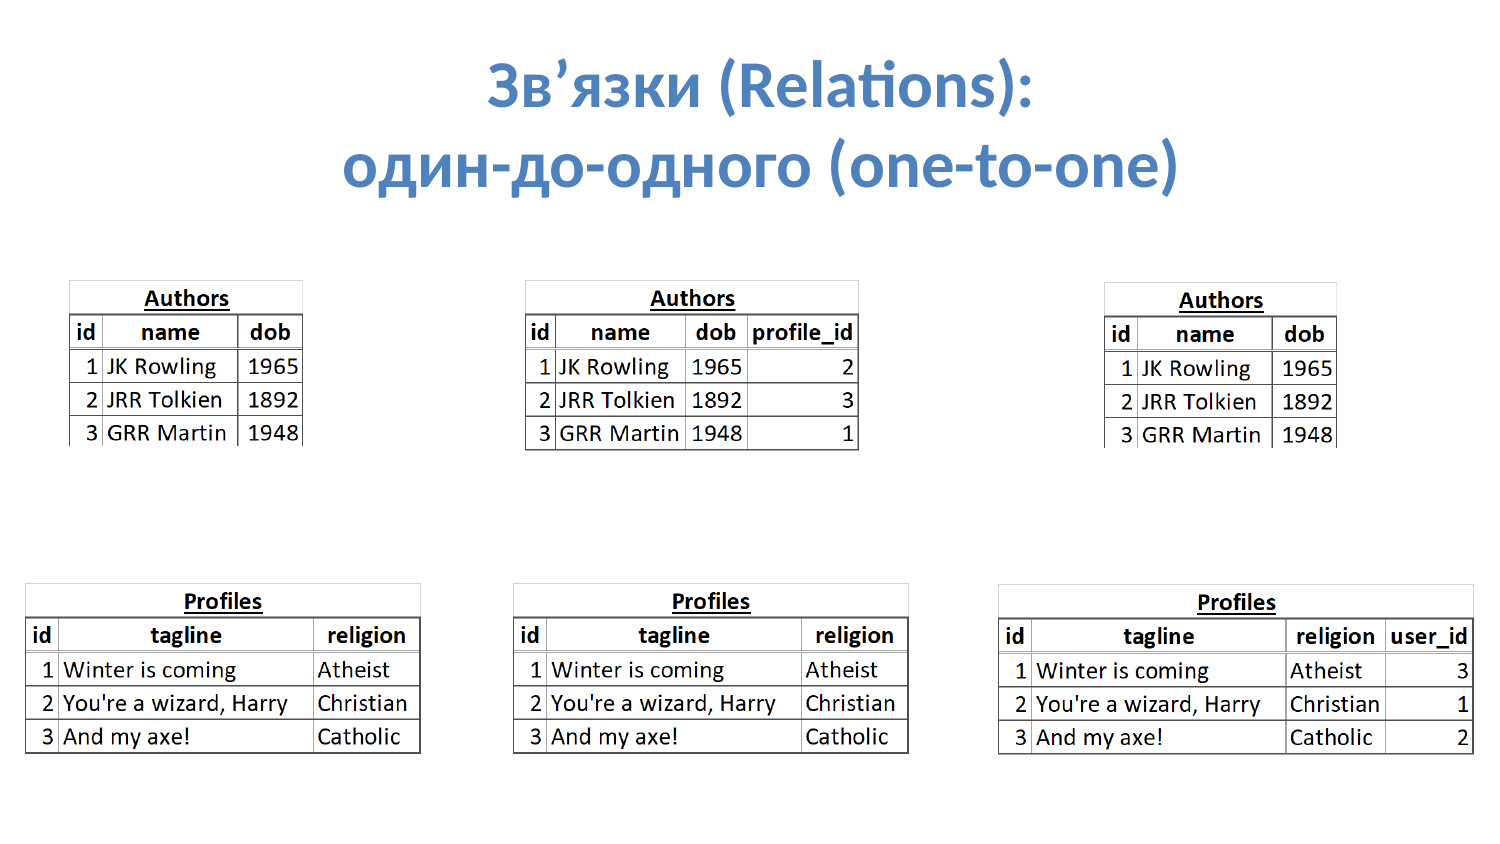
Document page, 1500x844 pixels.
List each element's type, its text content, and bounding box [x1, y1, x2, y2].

picture [525, 279, 859, 451]
picture [1104, 282, 1338, 449]
picture [25, 583, 424, 757]
picture [997, 584, 1477, 756]
picture [513, 583, 913, 757]
text_box [25, 0, 607, 216]
title Зв’язки (Relations): один-до-одного (one-to-one) [607, 32, 1459, 210]
picture [69, 279, 303, 446]
